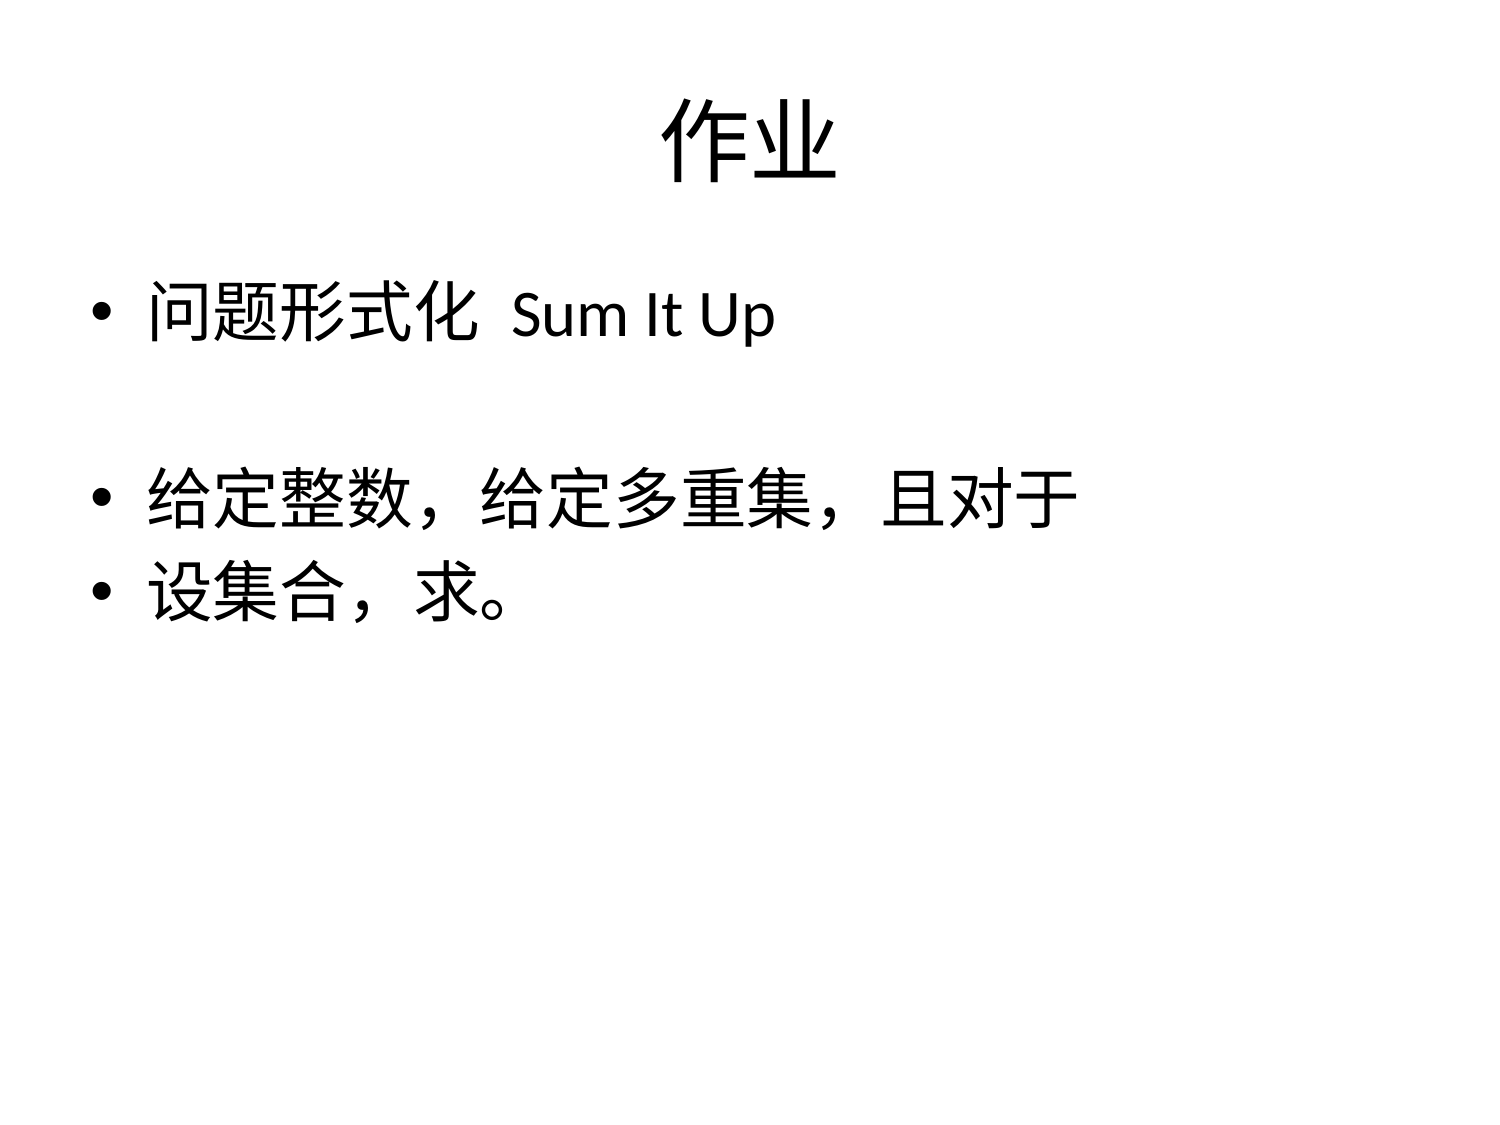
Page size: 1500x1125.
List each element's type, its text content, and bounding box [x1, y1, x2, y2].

title 作业 [75, 45, 1425, 233]
